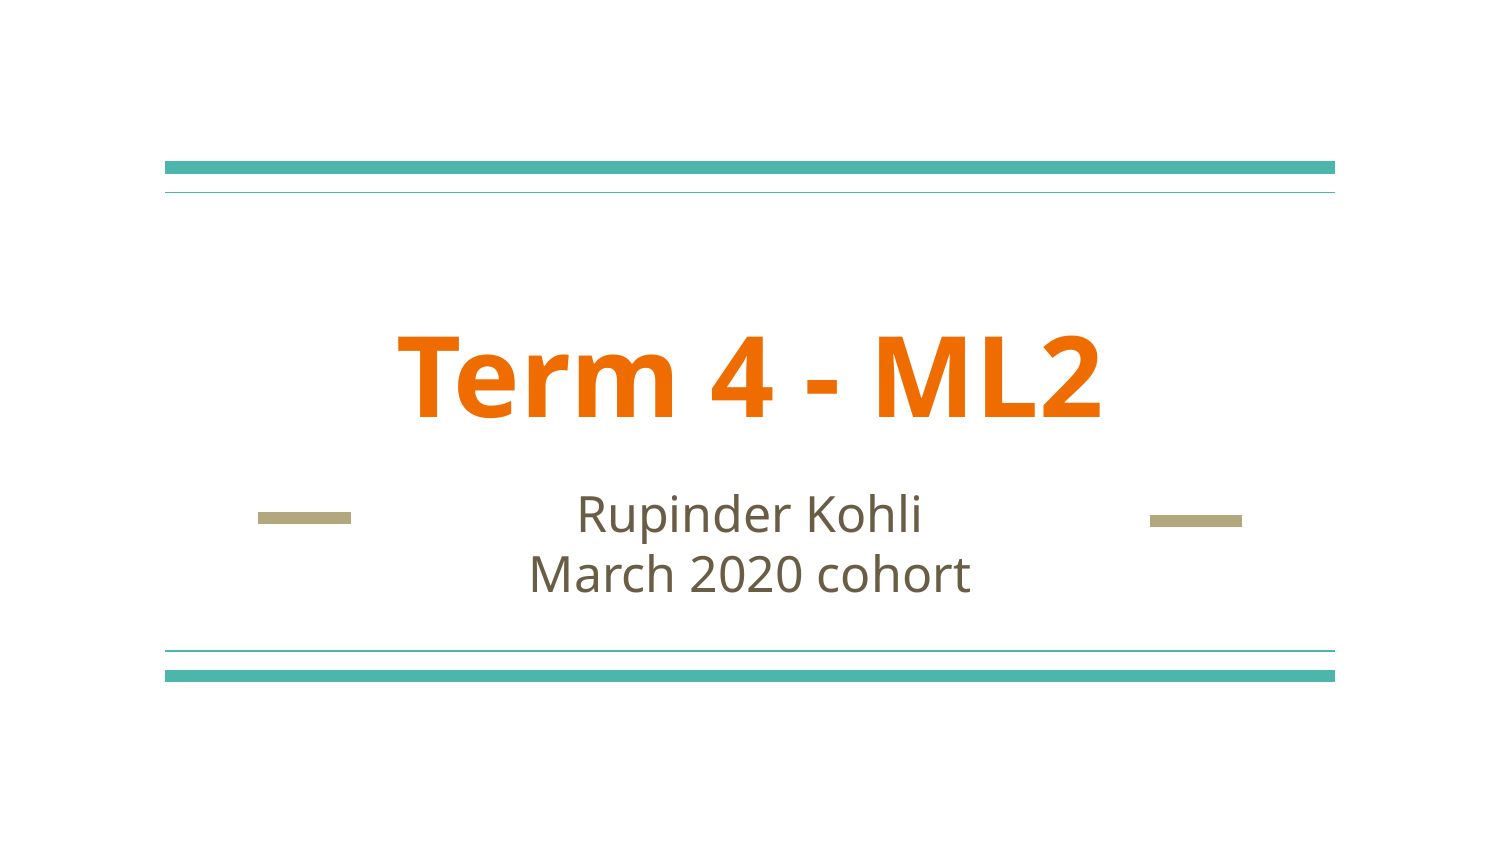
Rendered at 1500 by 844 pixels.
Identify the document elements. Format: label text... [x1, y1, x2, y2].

title Term 4 - ML2 [164, 287, 1336, 456]
subtitle Rupinder Kohli March 2020 cohort [350, 467, 1150, 598]
